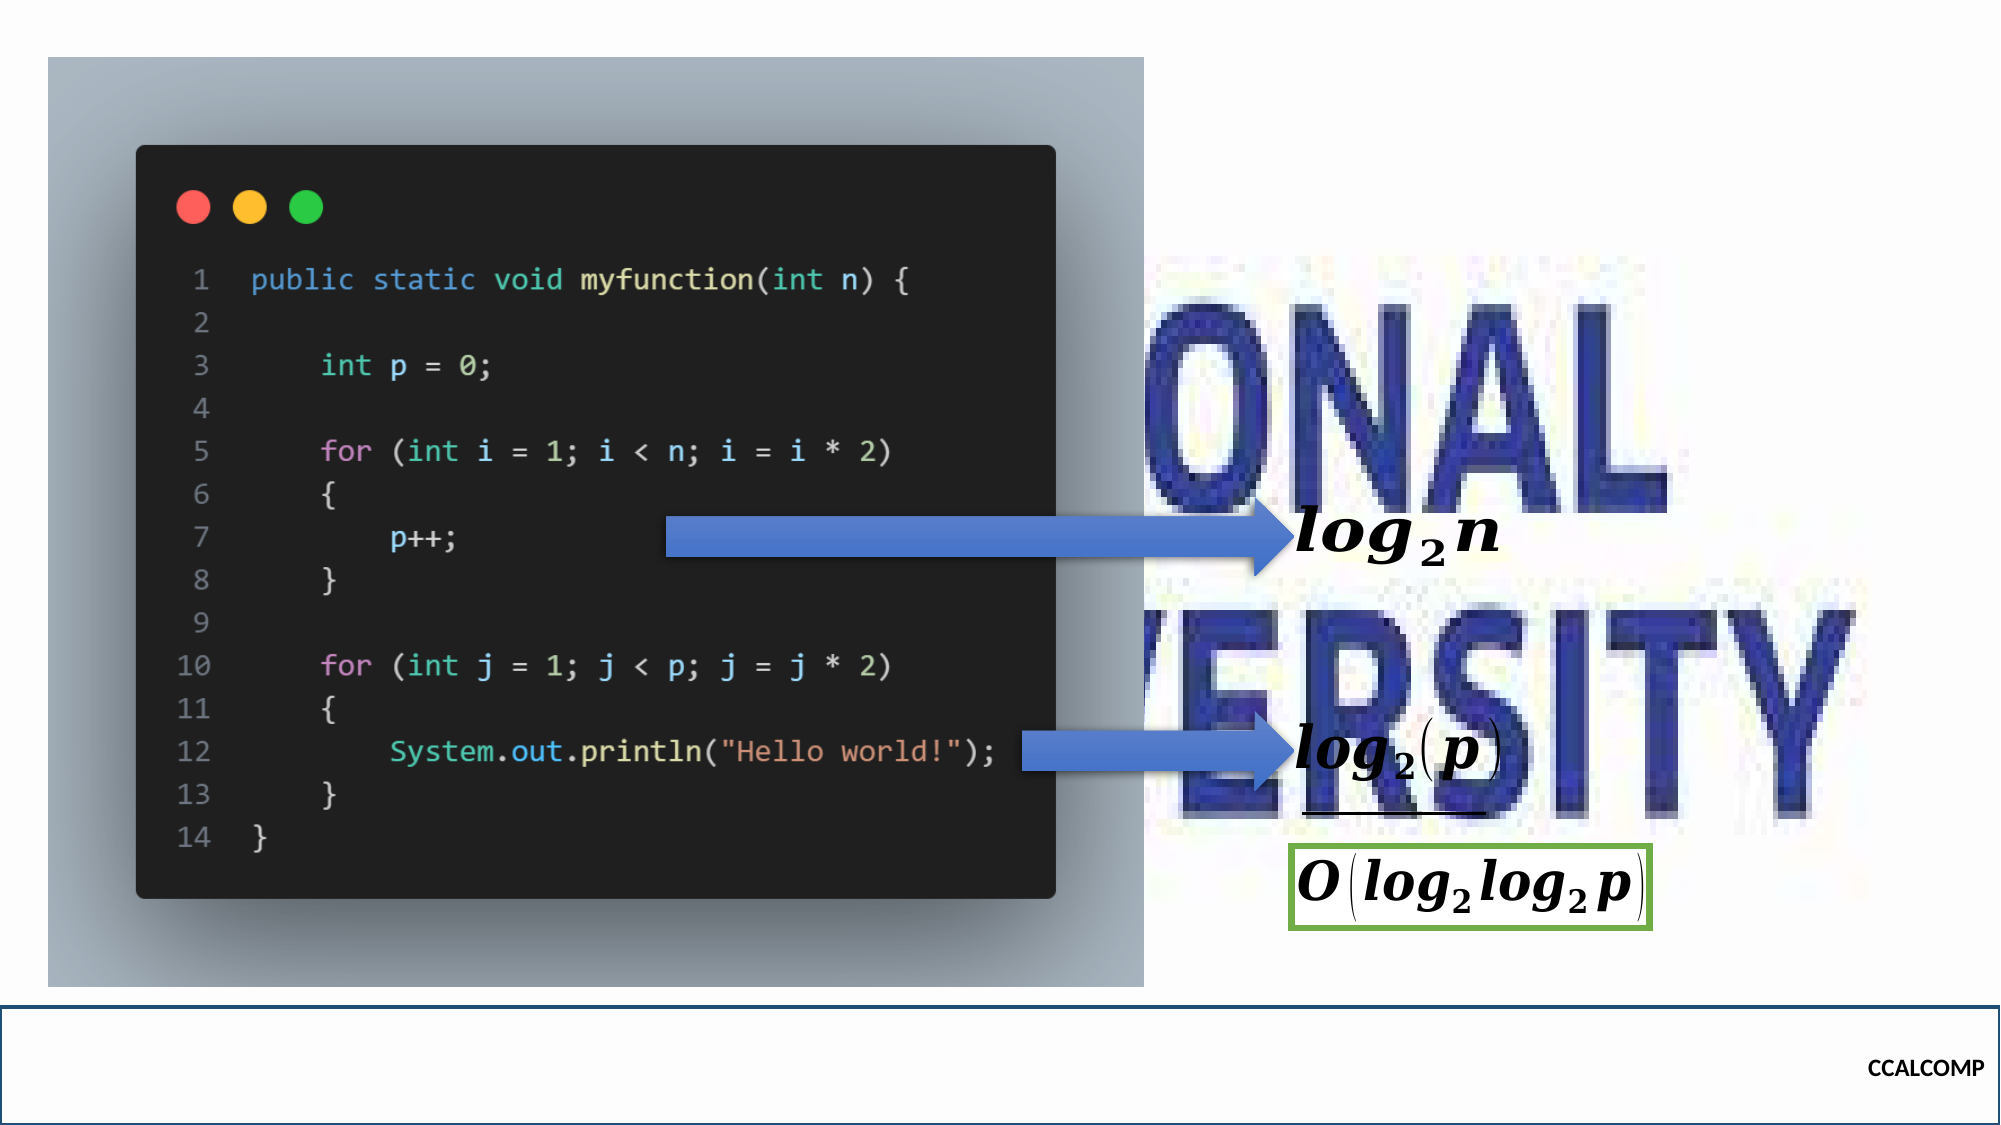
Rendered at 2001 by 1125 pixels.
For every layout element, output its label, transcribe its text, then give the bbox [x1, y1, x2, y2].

text_box [1144, 711, 1295, 791]
picture [0, 0, 2000, 1007]
text_box [1144, 496, 1295, 577]
footer CCALCOMP [0, 1007, 2000, 1125]
